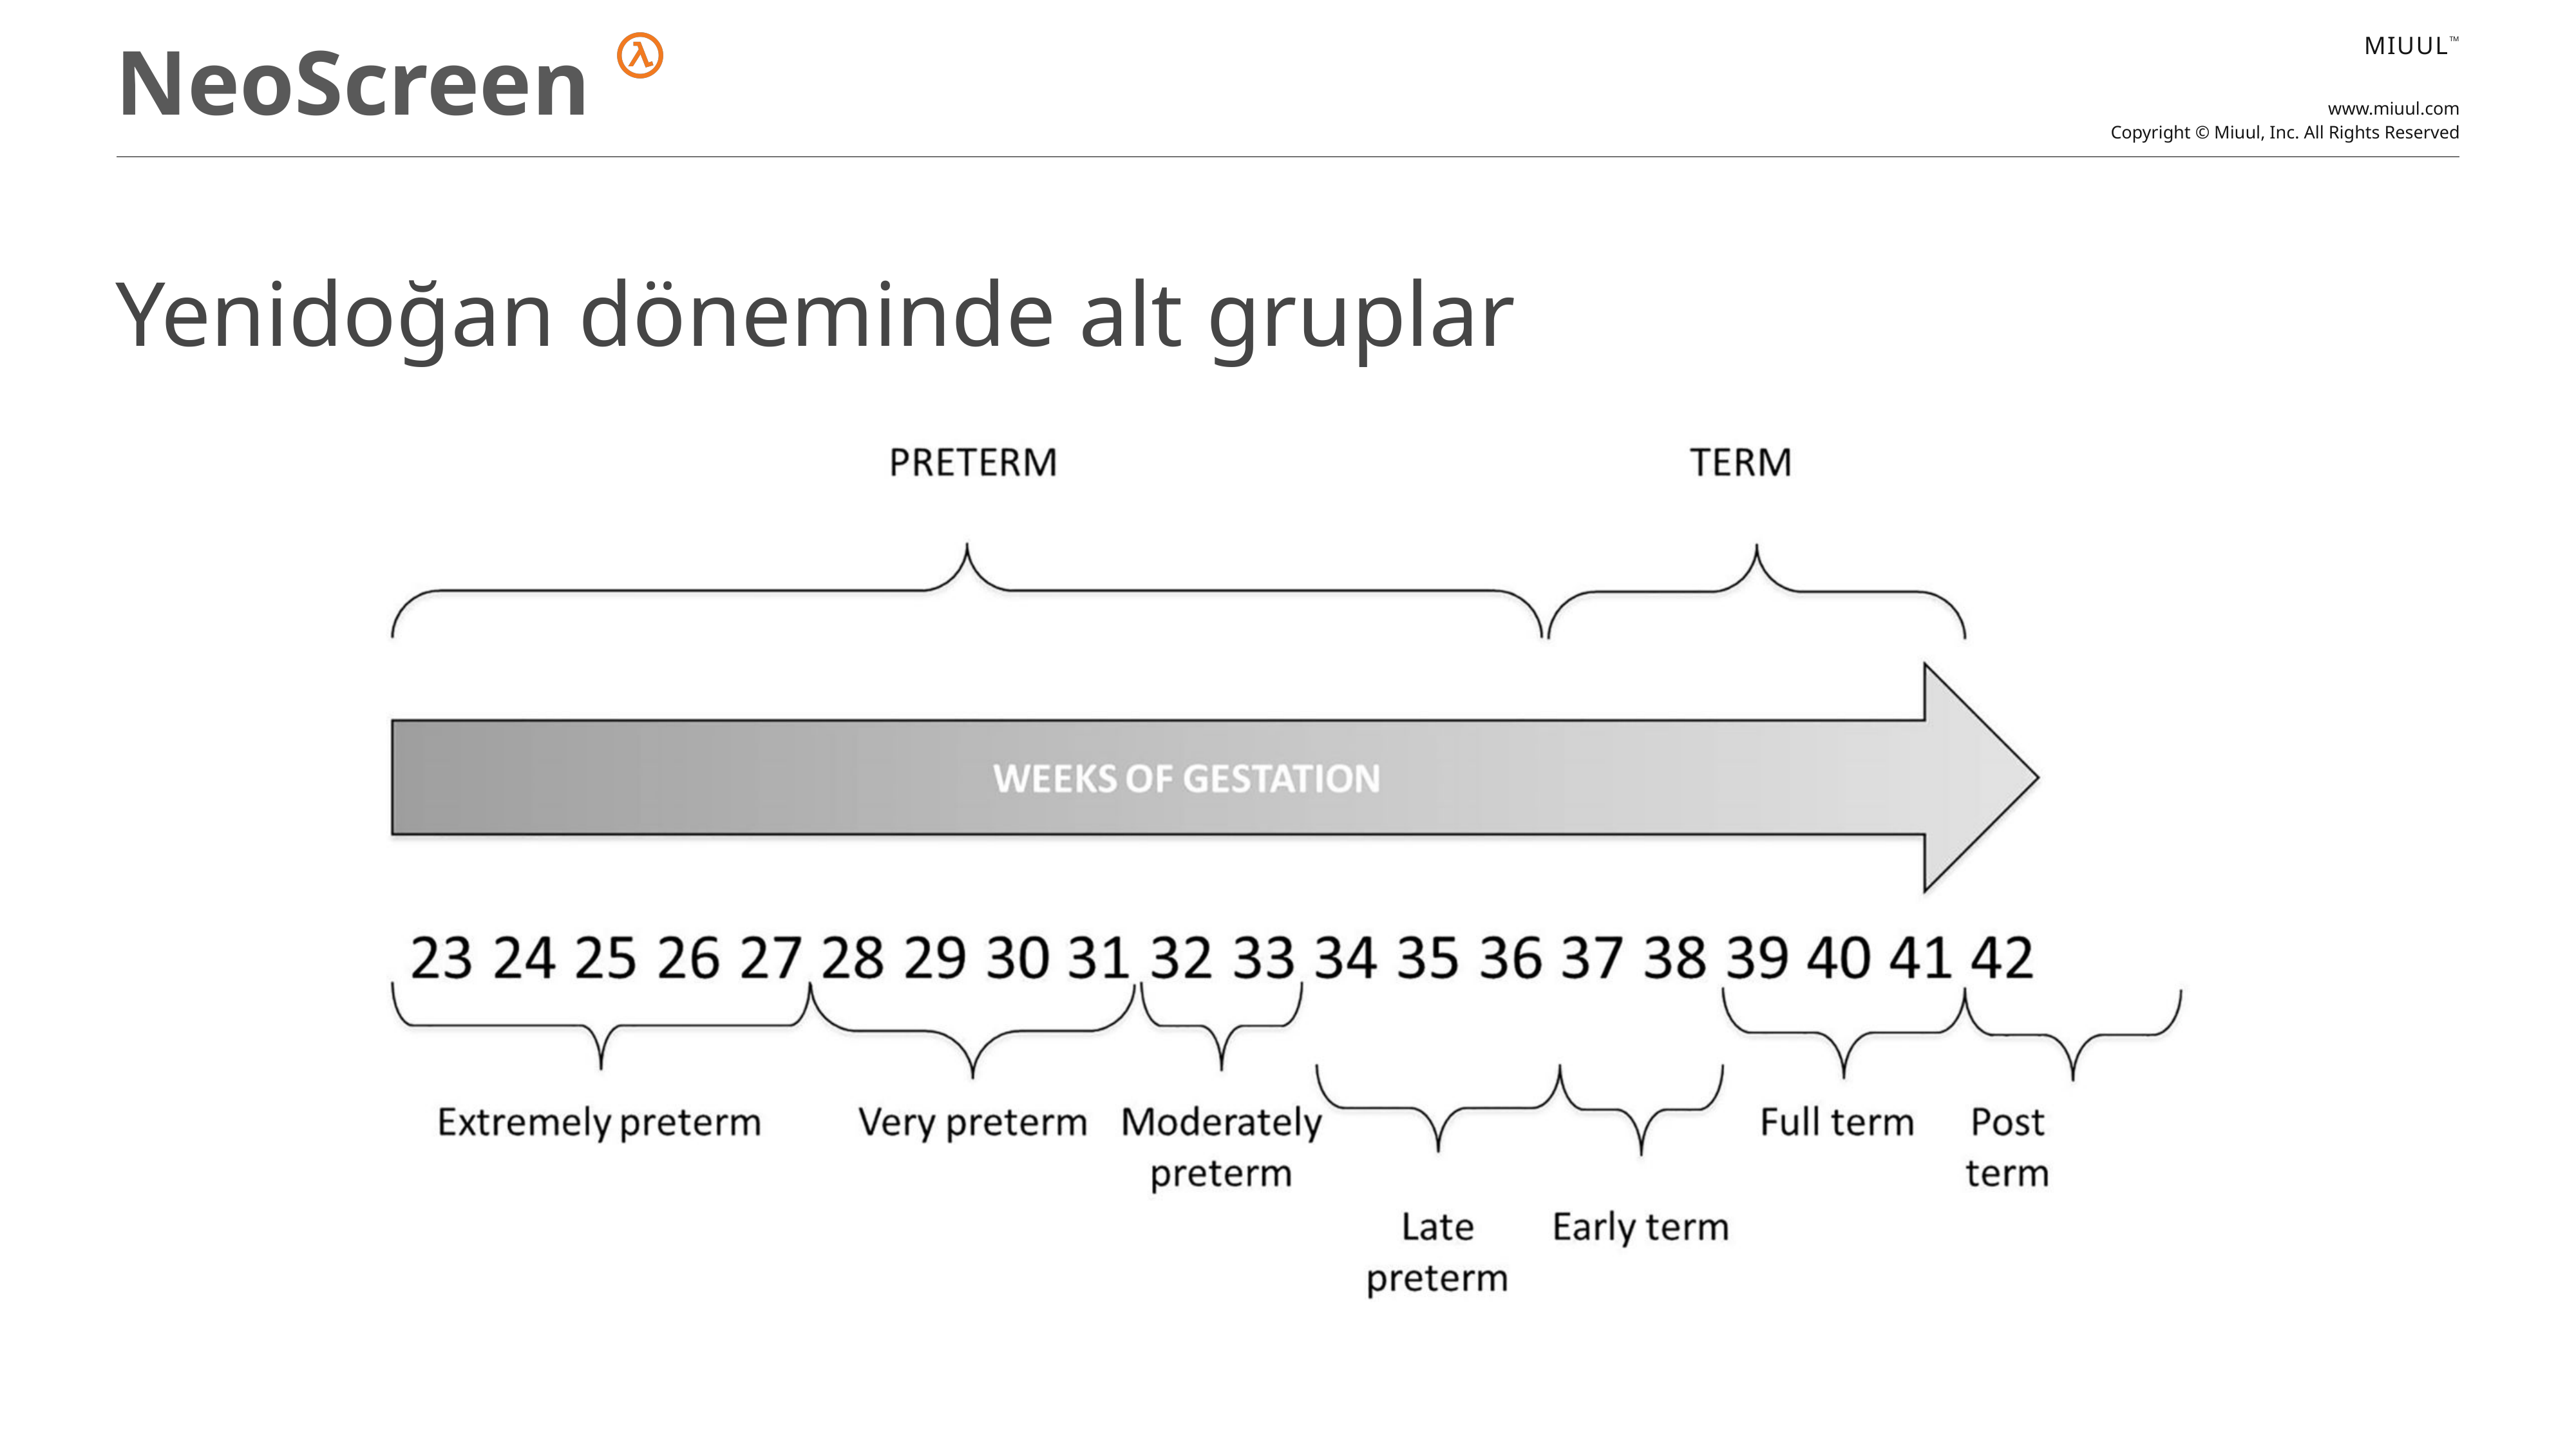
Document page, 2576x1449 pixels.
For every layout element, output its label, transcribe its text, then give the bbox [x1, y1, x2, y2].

picture [385, 439, 2191, 1303]
picture [615, 30, 665, 80]
list NeoScreen [111, 17, 1771, 142]
list Yenidoğan döneminde alt gruplar [111, 252, 2459, 1347]
